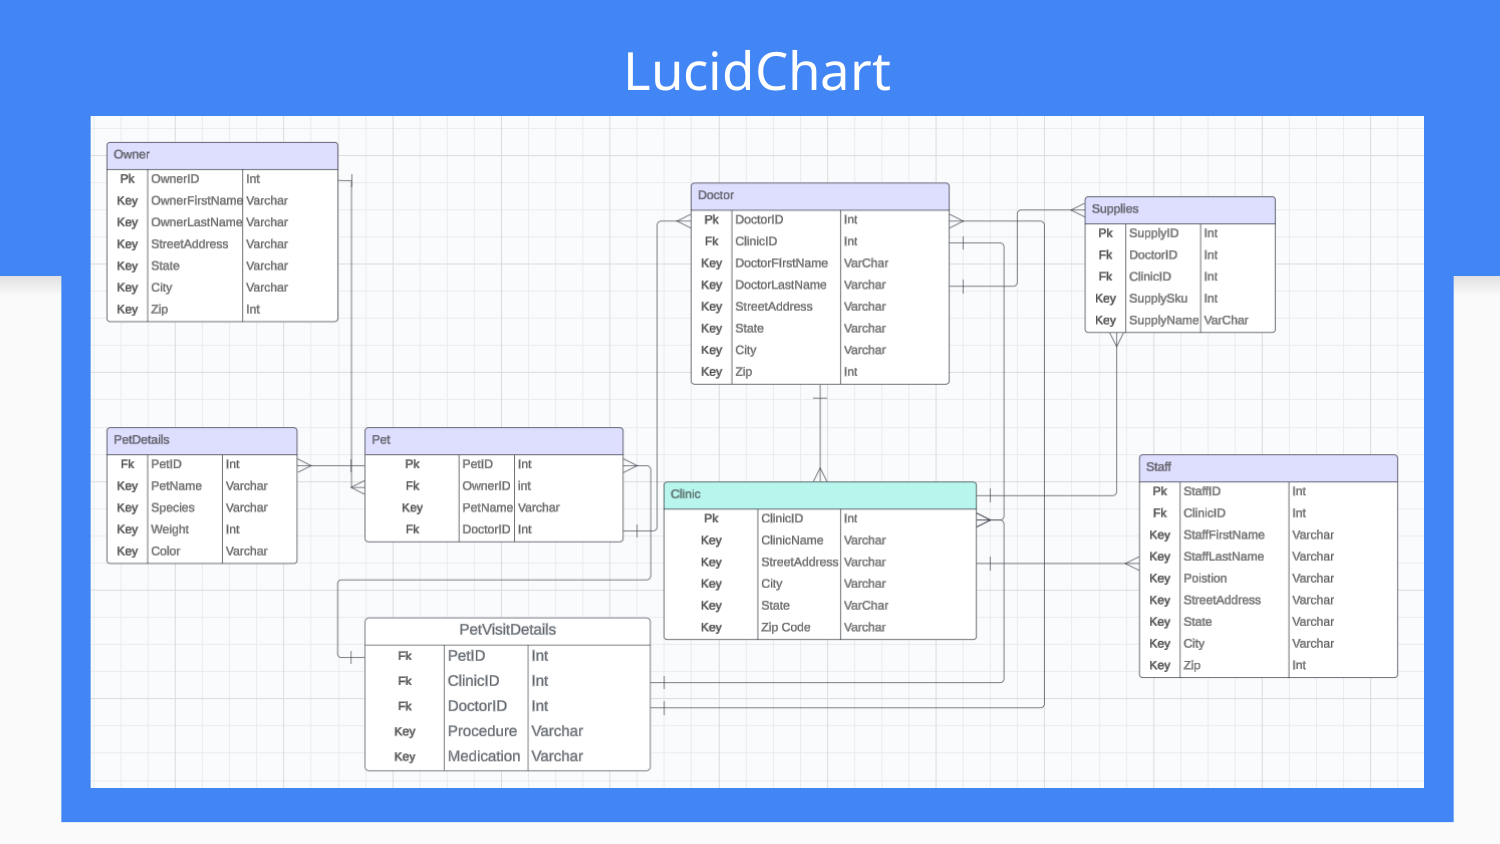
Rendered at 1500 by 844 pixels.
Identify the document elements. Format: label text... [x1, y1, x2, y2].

title LucidChart [58, 22, 1457, 117]
text_box [61, 233, 1454, 823]
picture [90, 116, 1424, 788]
